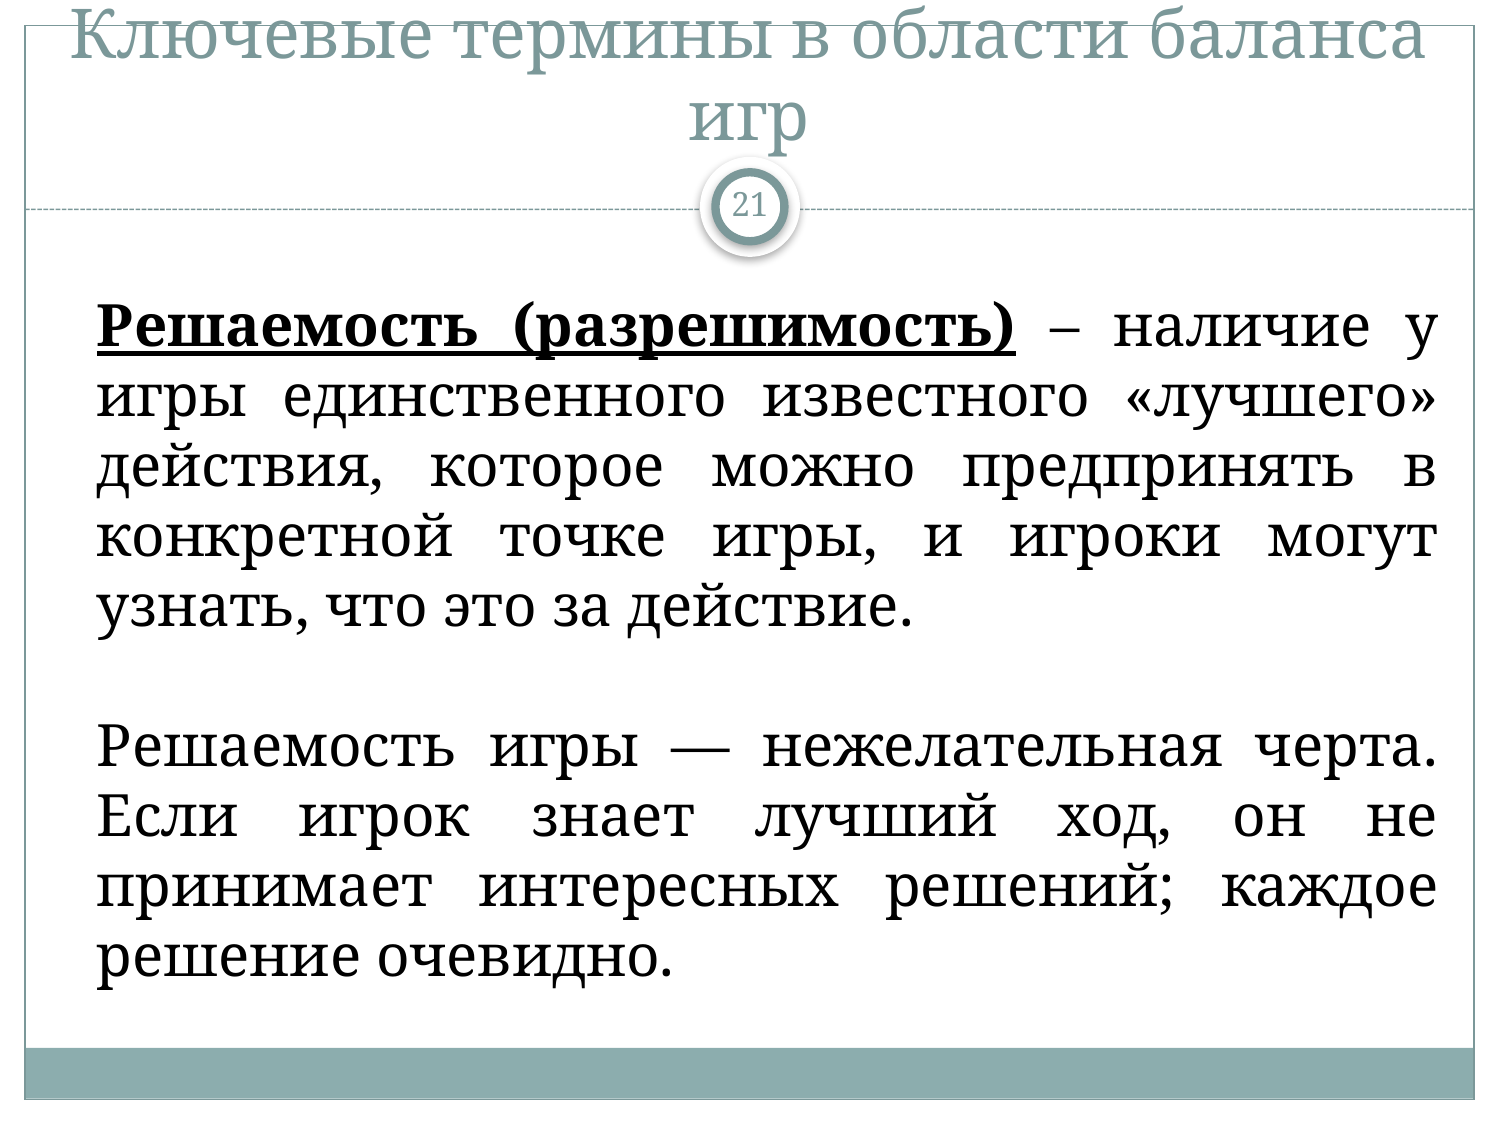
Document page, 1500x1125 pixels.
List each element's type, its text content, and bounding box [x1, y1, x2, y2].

title Ключевые термины в области баланса игр [49, 37, 1450, 162]
slide_number 21 [712, 169, 788, 243]
text_box Решаемость (разрешимость) – наличие у игры единственного известного «лучшего» действия, которое можно предпринять в конкретной точке игры, и игроки могут узнать, что это за действие. Решаемость игры — нежелательная черта. Если игрок знает лучший ход, он не принимает интересных решений; каждое решение очевидно. [82, 281, 1454, 996]
